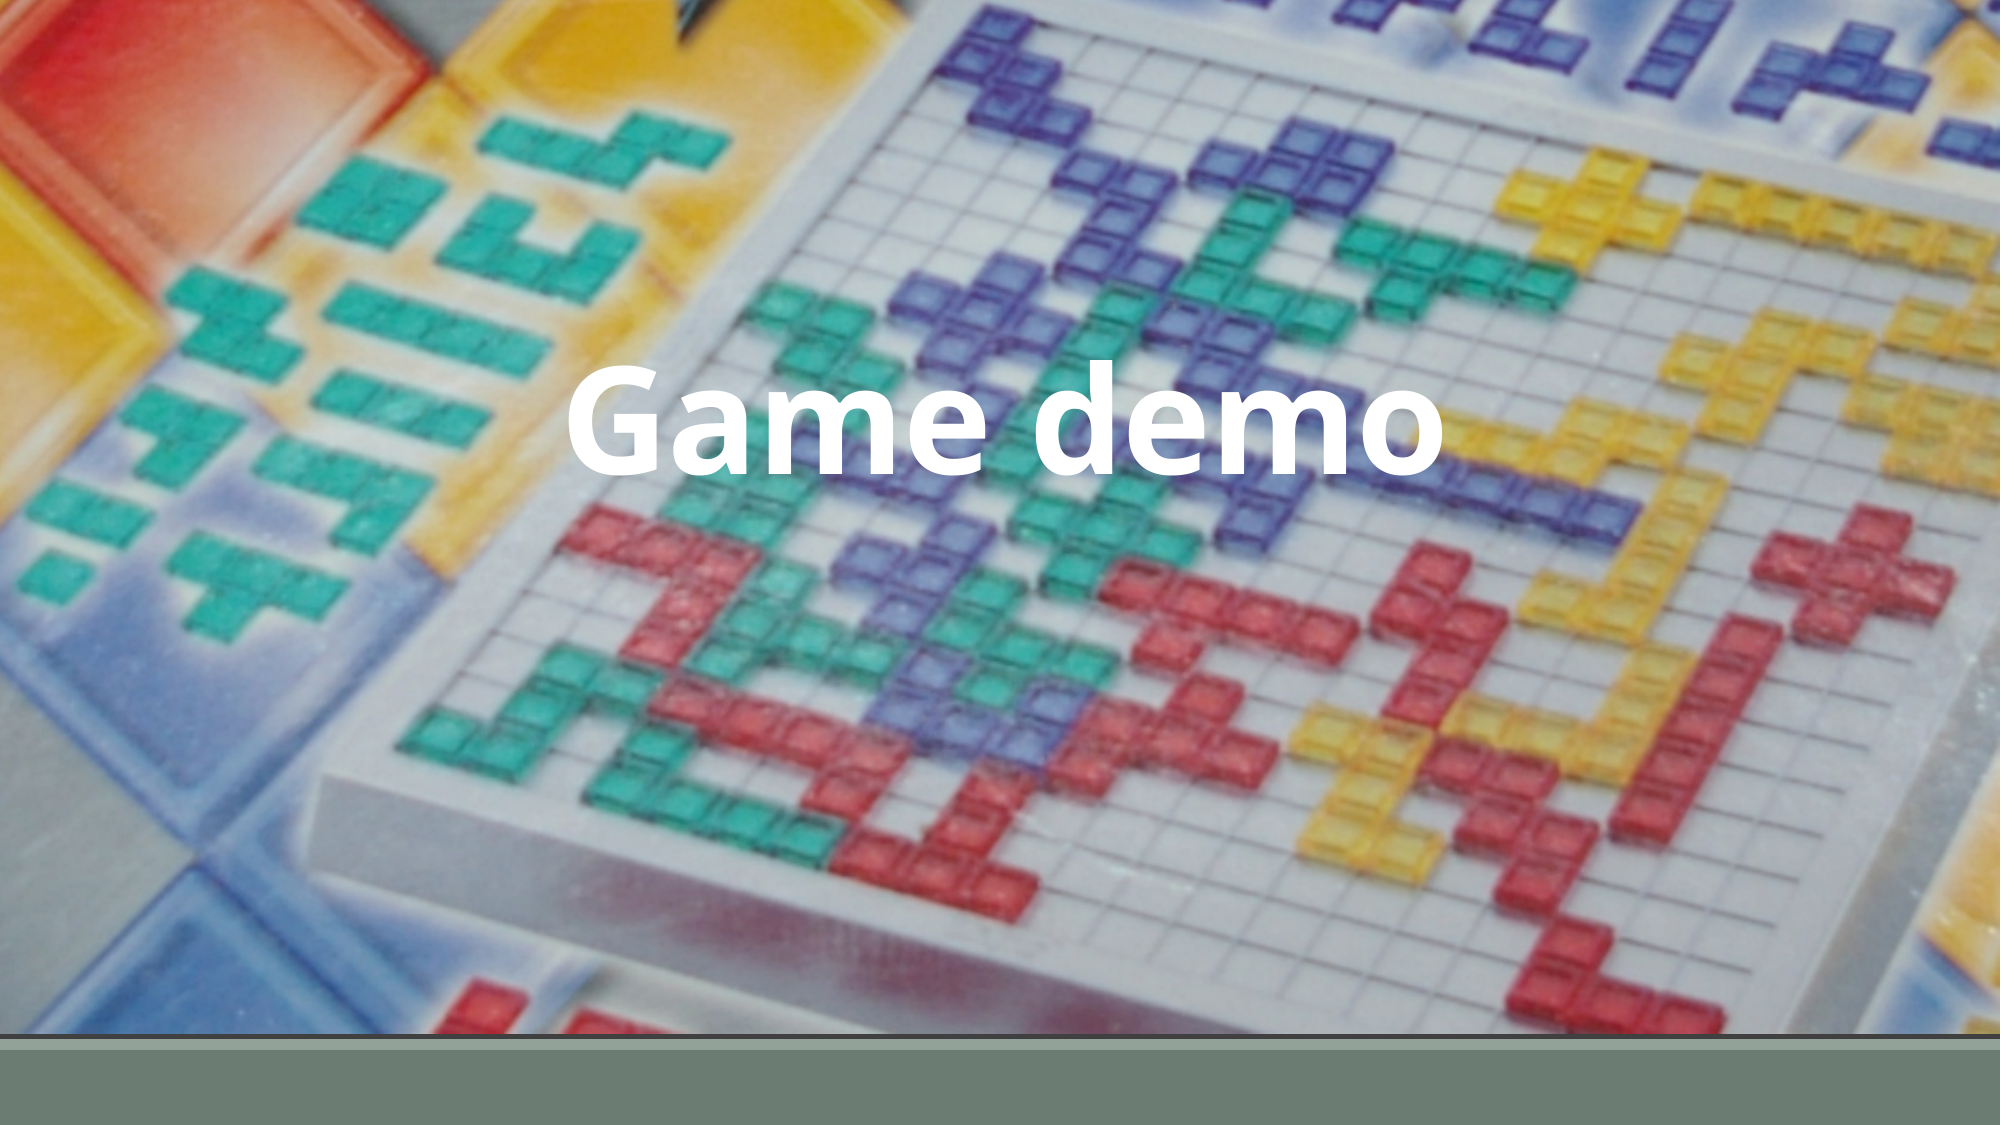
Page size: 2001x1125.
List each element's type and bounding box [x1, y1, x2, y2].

list [0, 0, 2000, 1034]
